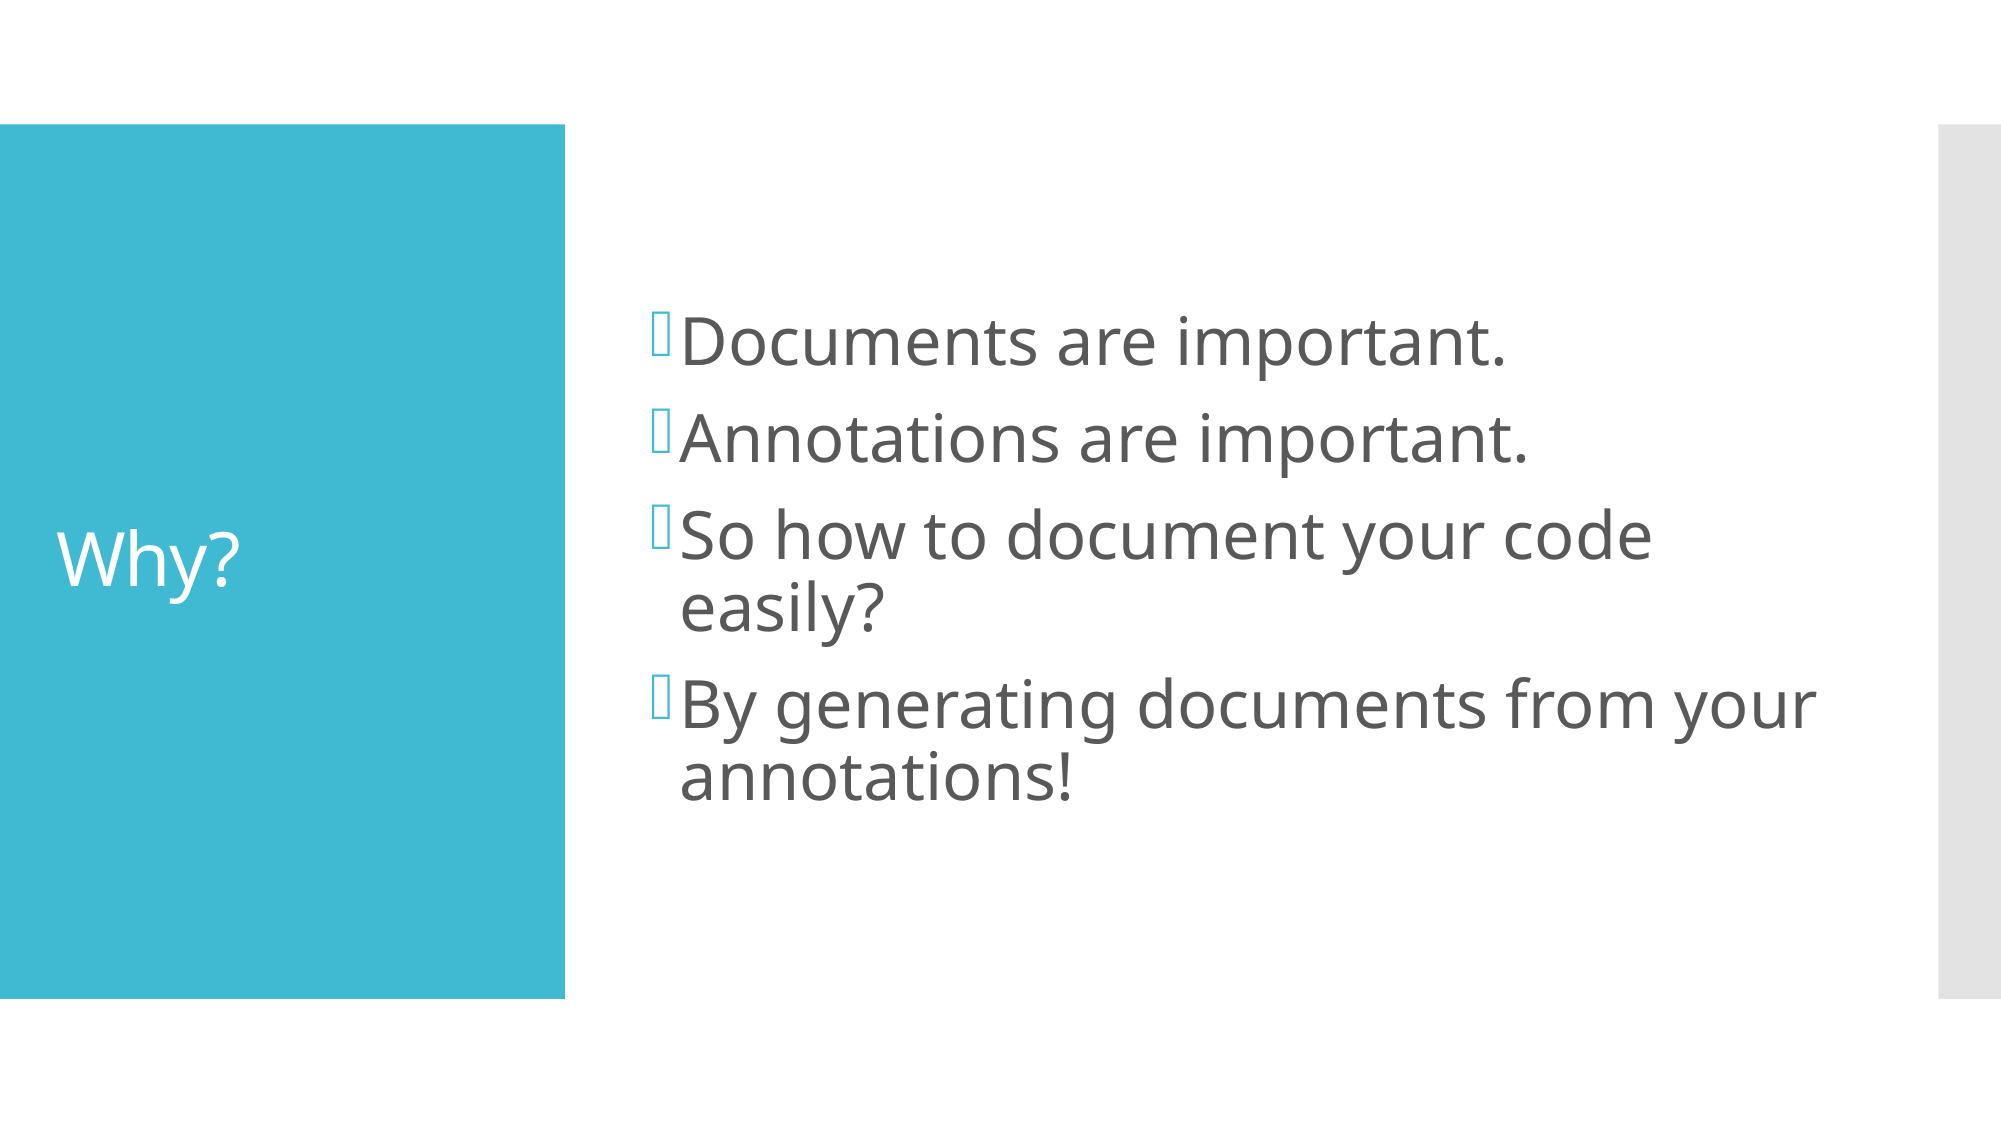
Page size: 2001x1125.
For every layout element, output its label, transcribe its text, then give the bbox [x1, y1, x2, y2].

title Why? [41, 184, 525, 940]
list Documents are important. Annotations are important. So how to document your code easily? By generating documents from your annotations! [634, 141, 1835, 982]
